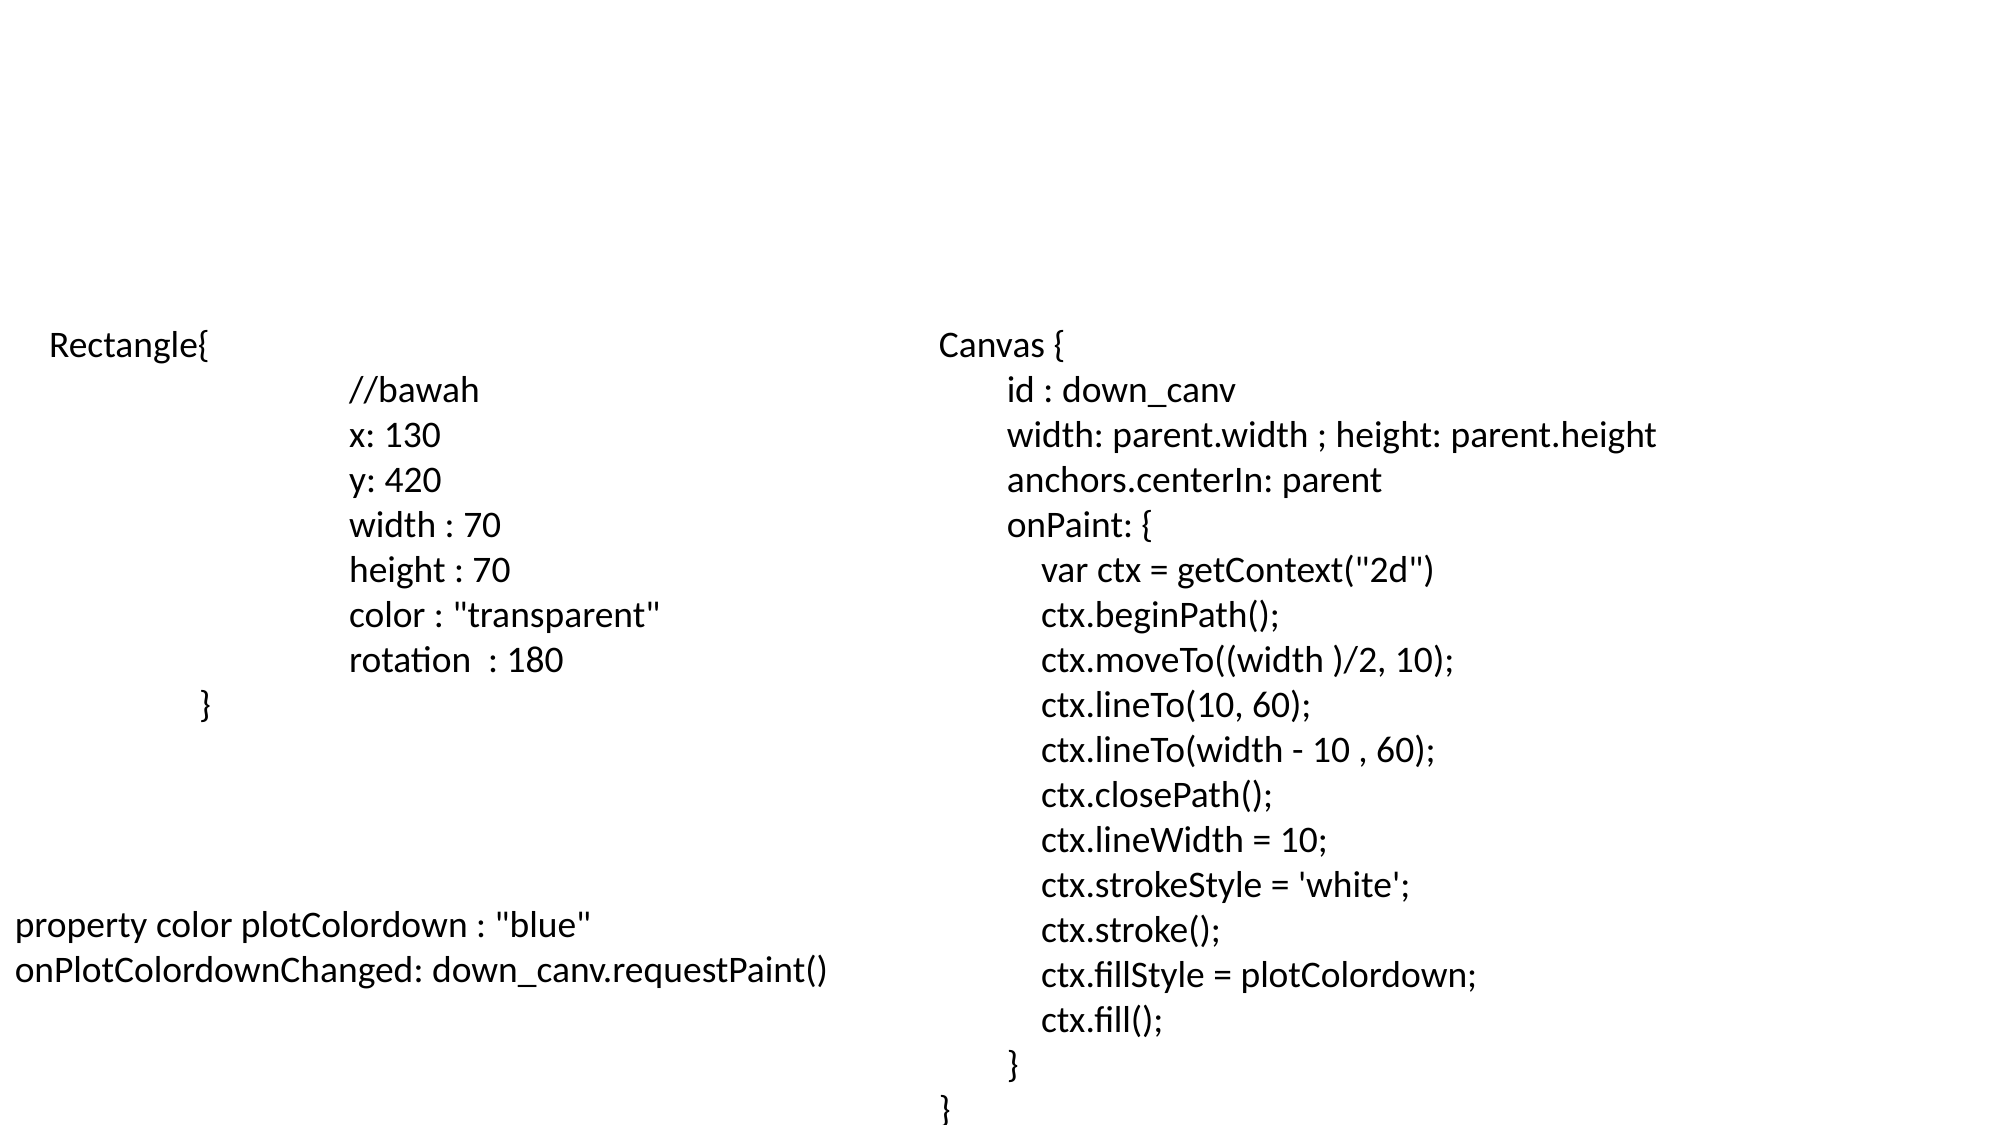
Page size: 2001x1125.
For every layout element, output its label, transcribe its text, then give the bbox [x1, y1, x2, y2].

text_box Canvas { id : down_canv width: parent.width ; height: parent.height anchors.centerIn: parent onPaint: { var ctx = getContext("2d") ctx.beginPath(); ctx.moveTo((width )/2, 10); ctx.lineTo(10, 60); ctx.lineTo(width - 10 , 60); ctx.closePath(); ctx.lineWidth = 10; ctx.strokeStyle = 'white'; ctx.stroke(); ctx.fillStyle = plotColordown; ctx.fill(); } } [924, 312, 1929, 1125]
text_box Rectangle{ //bawah x: 130 y: 420 width : 70 height : 70 color : "transparent" rotation : 180 } [34, 312, 707, 778]
text_box property color plotColordown : "blue" onPlotColordownChanged: down_canv.requestPaint() [0, 892, 850, 997]
